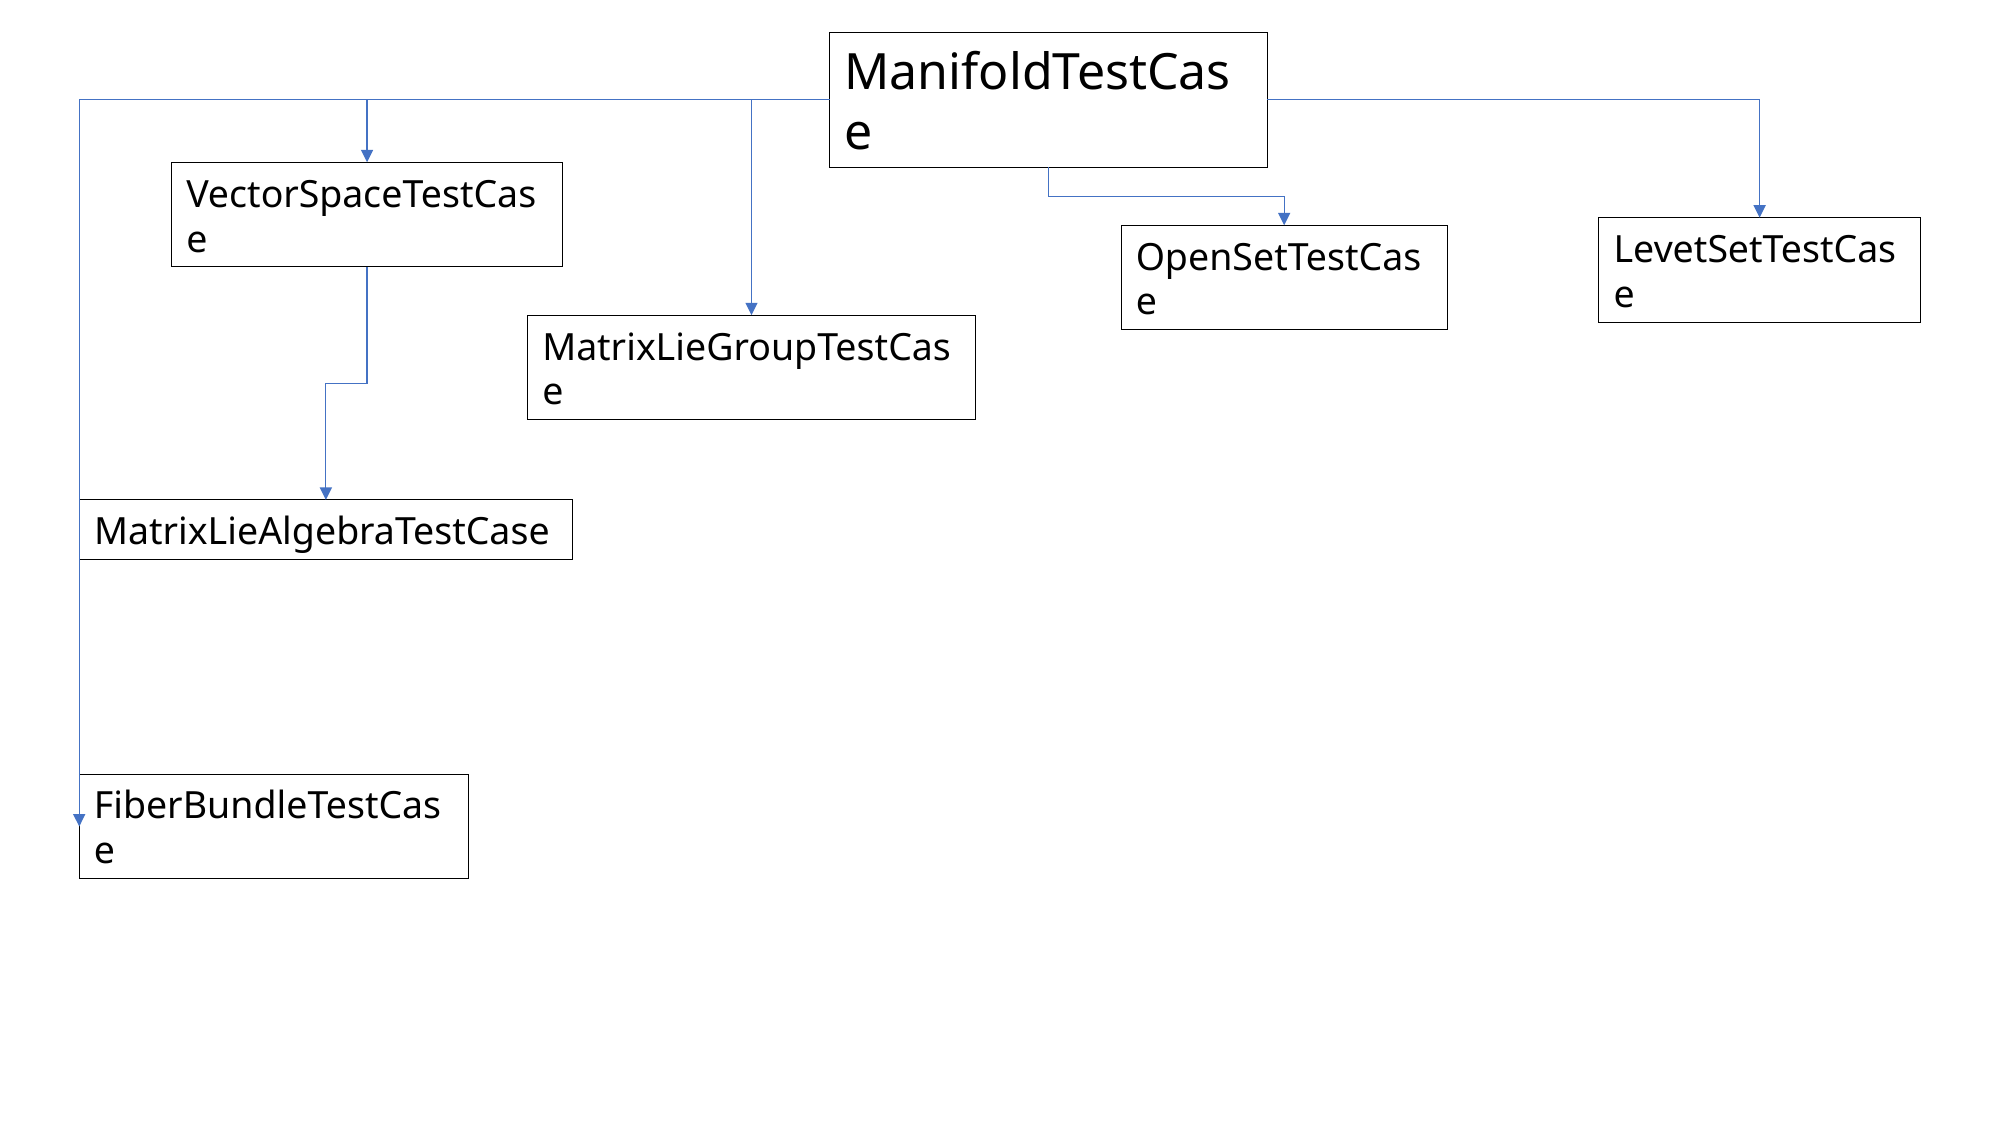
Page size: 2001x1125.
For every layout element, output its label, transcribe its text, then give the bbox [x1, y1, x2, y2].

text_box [207, 340, 485, 382]
text_box LevetSetTestCase [1598, 217, 1921, 323]
text_box OpenSetTestCase [1121, 225, 1448, 330]
text_box FiberBundleTestCase [79, 805, 469, 879]
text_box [79, 70, 830, 805]
text_box ManifoldTestCase [829, 32, 1268, 168]
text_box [1266, 70, 1760, 218]
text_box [1107, 48, 1225, 285]
text_box MatrixLieGroupTestCase [830, 315, 976, 420]
